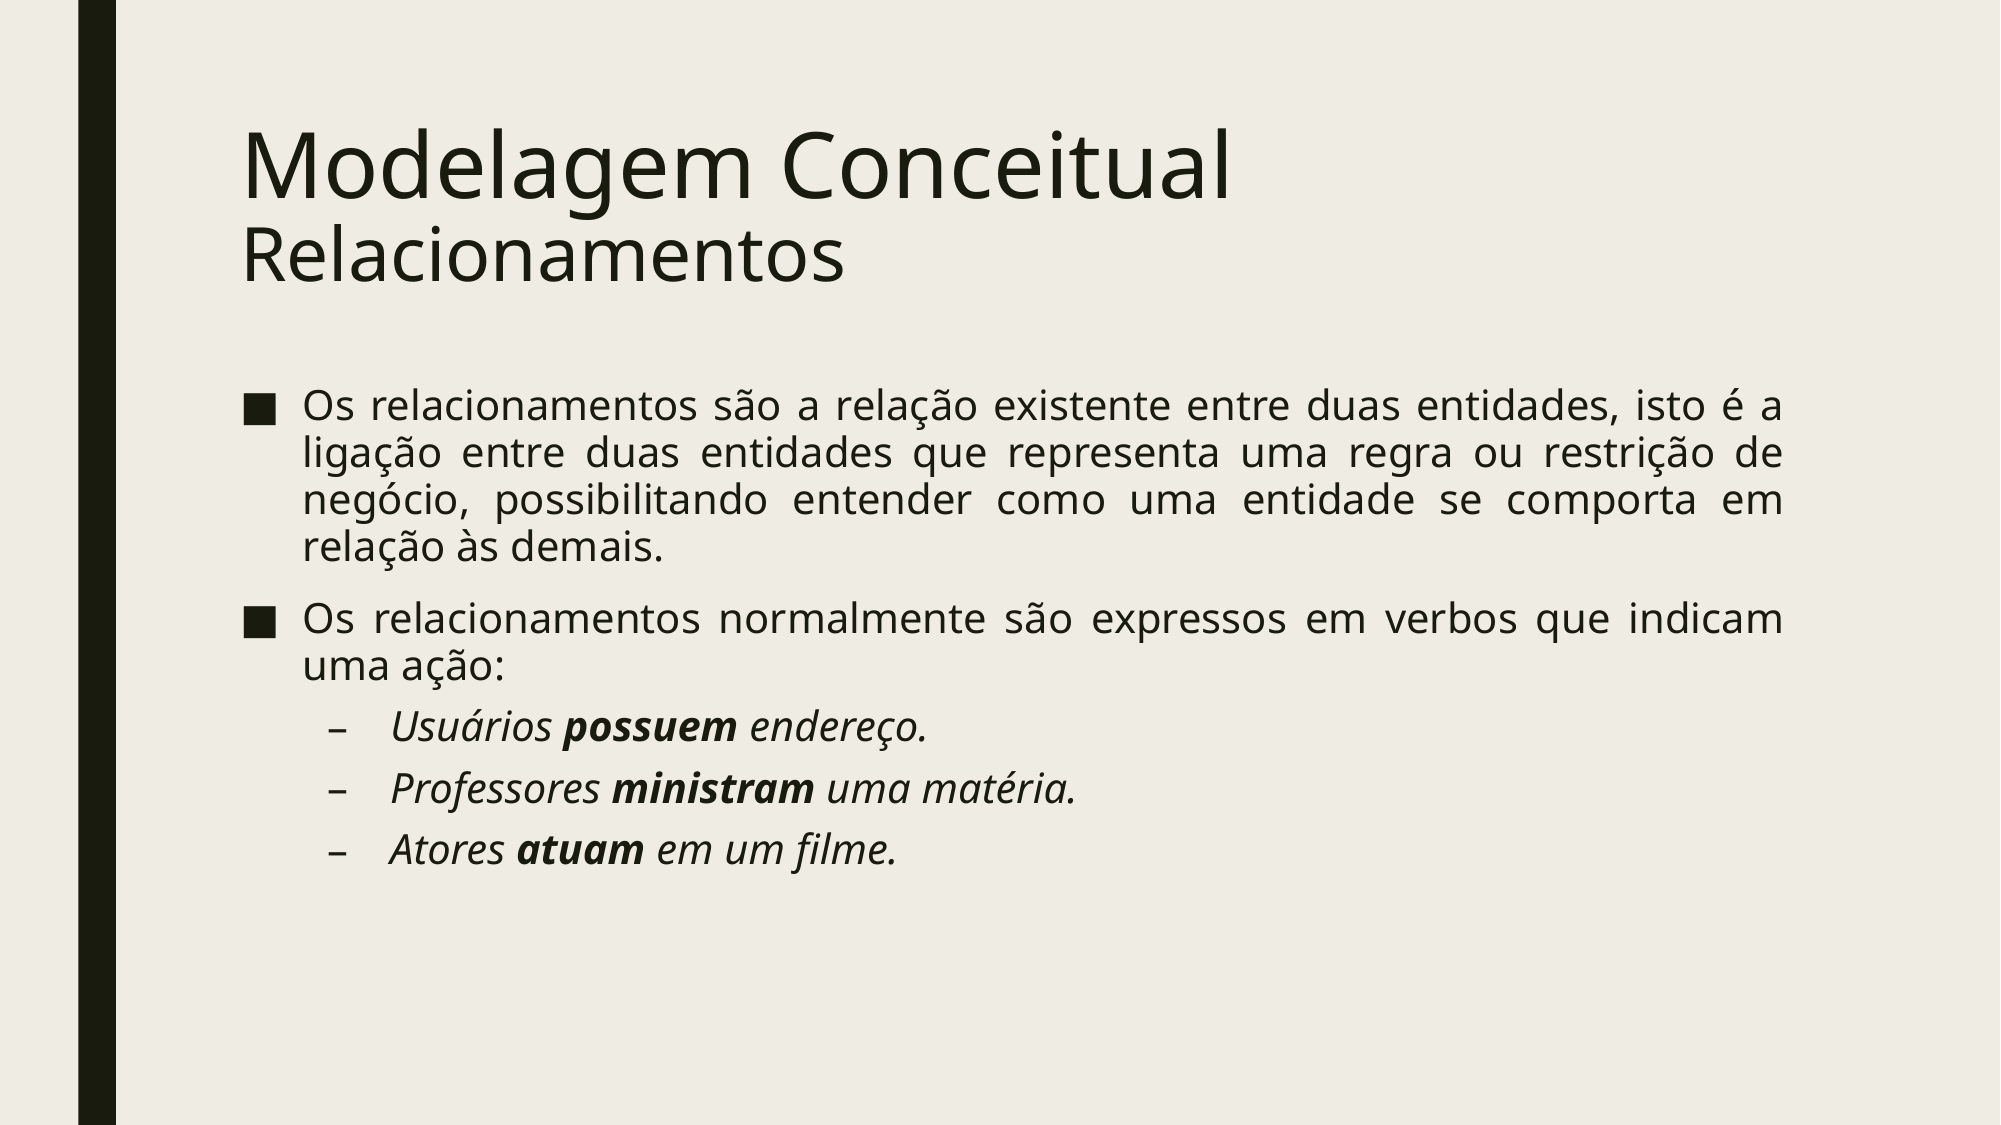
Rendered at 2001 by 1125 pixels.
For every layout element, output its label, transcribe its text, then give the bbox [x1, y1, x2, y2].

title Modelagem Conceitual Relacionamentos [225, 112, 1800, 357]
list Os relacionamentos são a relação existente entre duas entidades, isto é a ligação entre duas entidades que representa uma regra ou restrição de negócio, possibilitando entender como uma entidade se comporta em relação às demais. Os relacionamentos normalmente são expressos em verbos que indicam uma ação: Usuários possuem endereço. Professores ministram uma matéria. Atores atuam em um filme. [225, 375, 1800, 963]
